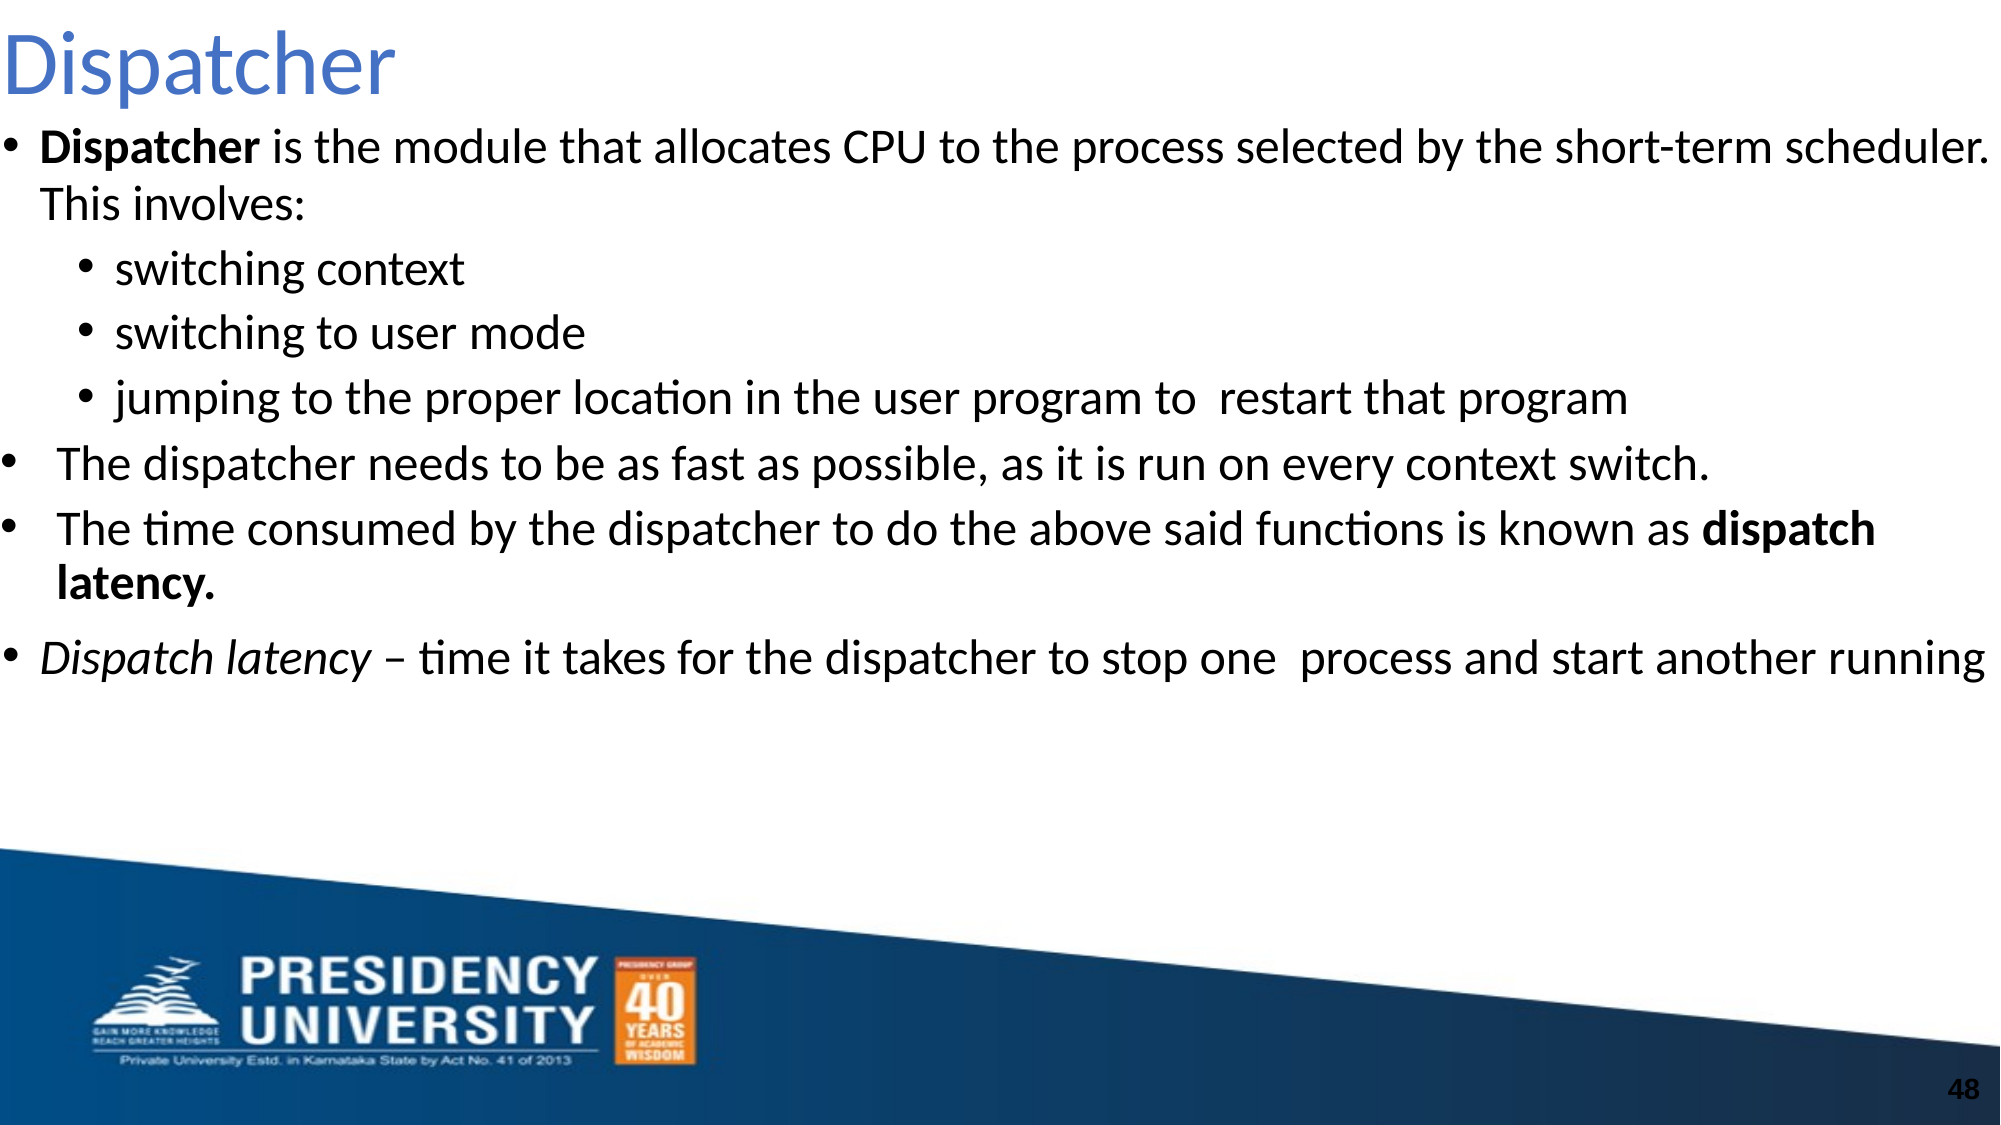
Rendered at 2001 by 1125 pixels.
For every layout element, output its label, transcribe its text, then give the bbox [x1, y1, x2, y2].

slide_number 48 [1944, 1071, 1987, 1125]
text_box Dispatcher is the module that allocates CPU to the process selected by the short-term scheduler. This involves: switching context switching to user mode jumping to the proper location in the user program to restart that program The dispatcher needs to be as fast as possible, as it is run on every context switch. The time consumed by the dispatcher to do the above said functions is known as dispatch latency. Dispatch latency – time it takes for the dispatcher to stop one process and start another running [0, 114, 2000, 685]
picture [0, 848, 2000, 1125]
title Dispatcher [0, 0, 703, 114]
